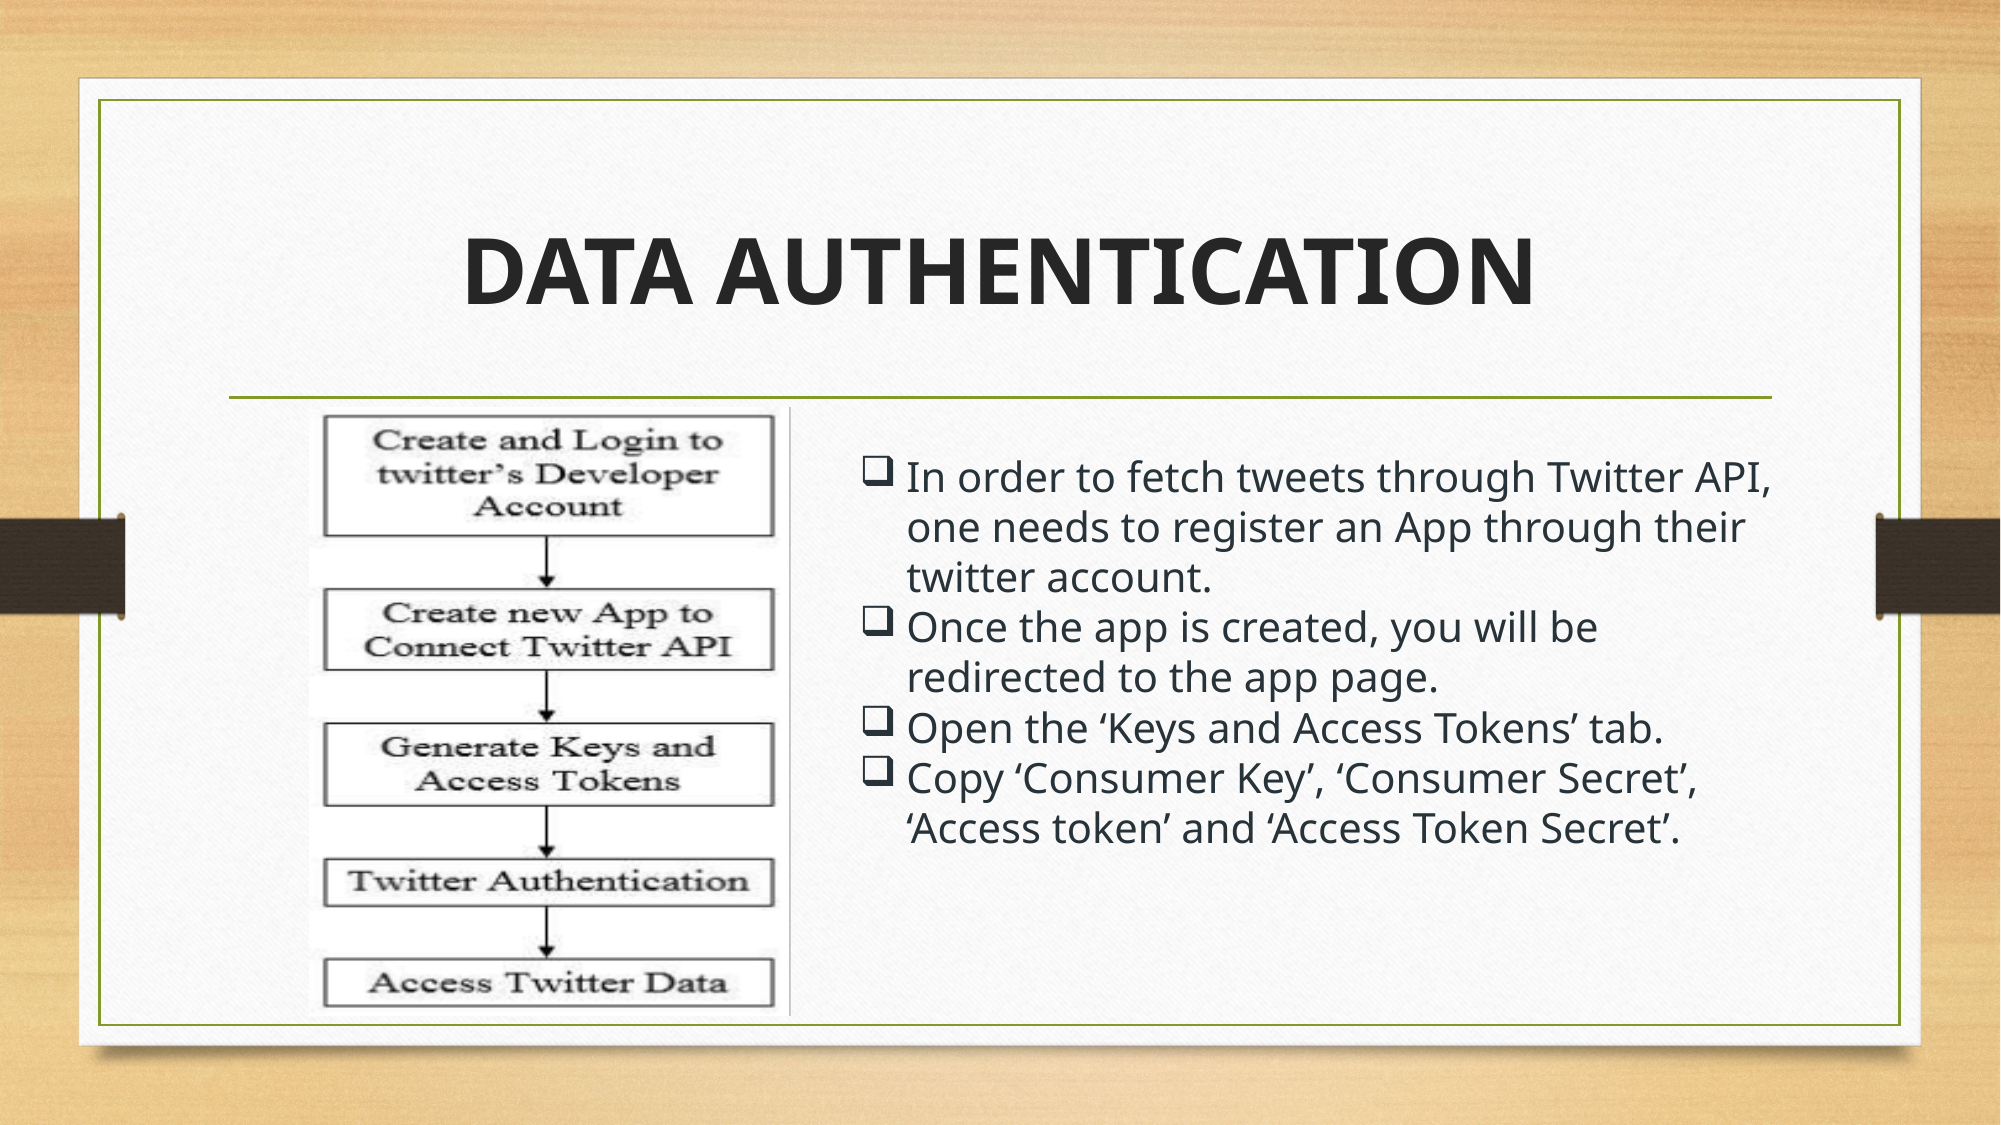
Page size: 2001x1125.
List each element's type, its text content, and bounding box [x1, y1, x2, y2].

picture [0, 0, 2001, 1125]
title DATA AUTHENTICATION [212, 161, 1788, 375]
text_box In order to fetch tweets through Twitter API, one needs to register an App through their twitter account. Once the app is created, you will be redirected to the app page. Open the ‘Keys and Access Tokens’ tab. Copy ‘Consumer Key’, ‘Consumer Secret’, ‘Access token’ and ‘Access Token Secret’. [844, 443, 1788, 909]
